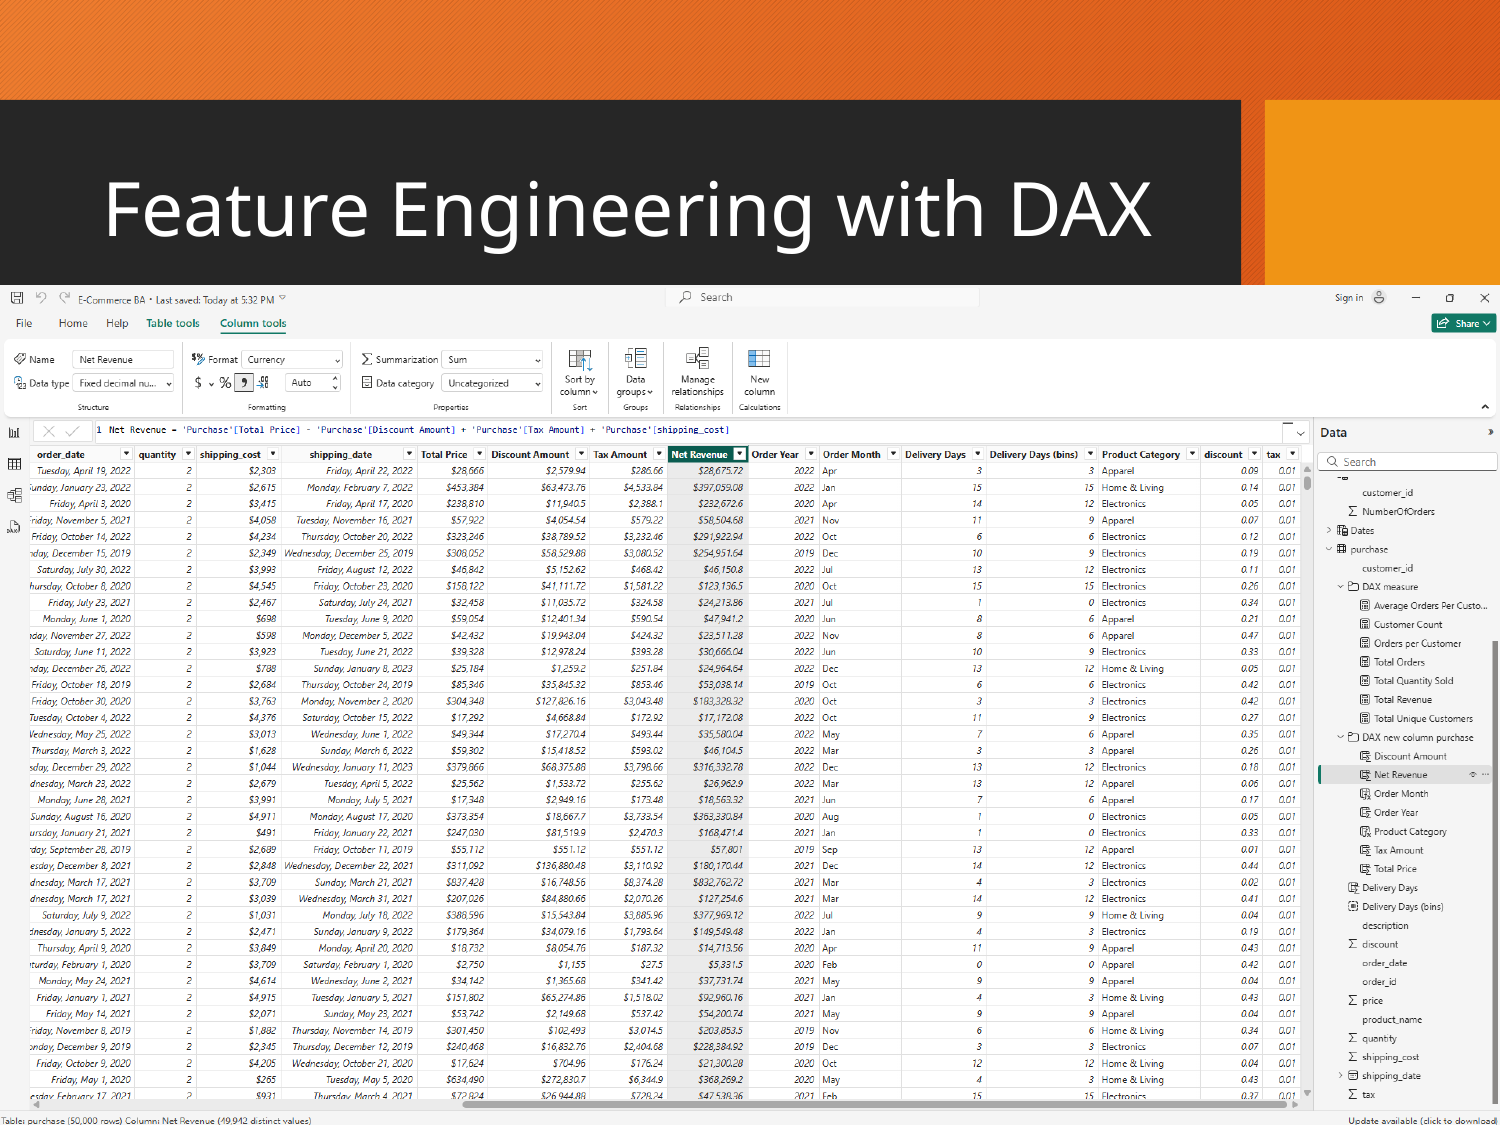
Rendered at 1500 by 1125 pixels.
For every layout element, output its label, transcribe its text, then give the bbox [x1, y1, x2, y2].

picture [0, 285, 1500, 1125]
title Feature Engineering with DAX [87, 123, 1219, 285]
